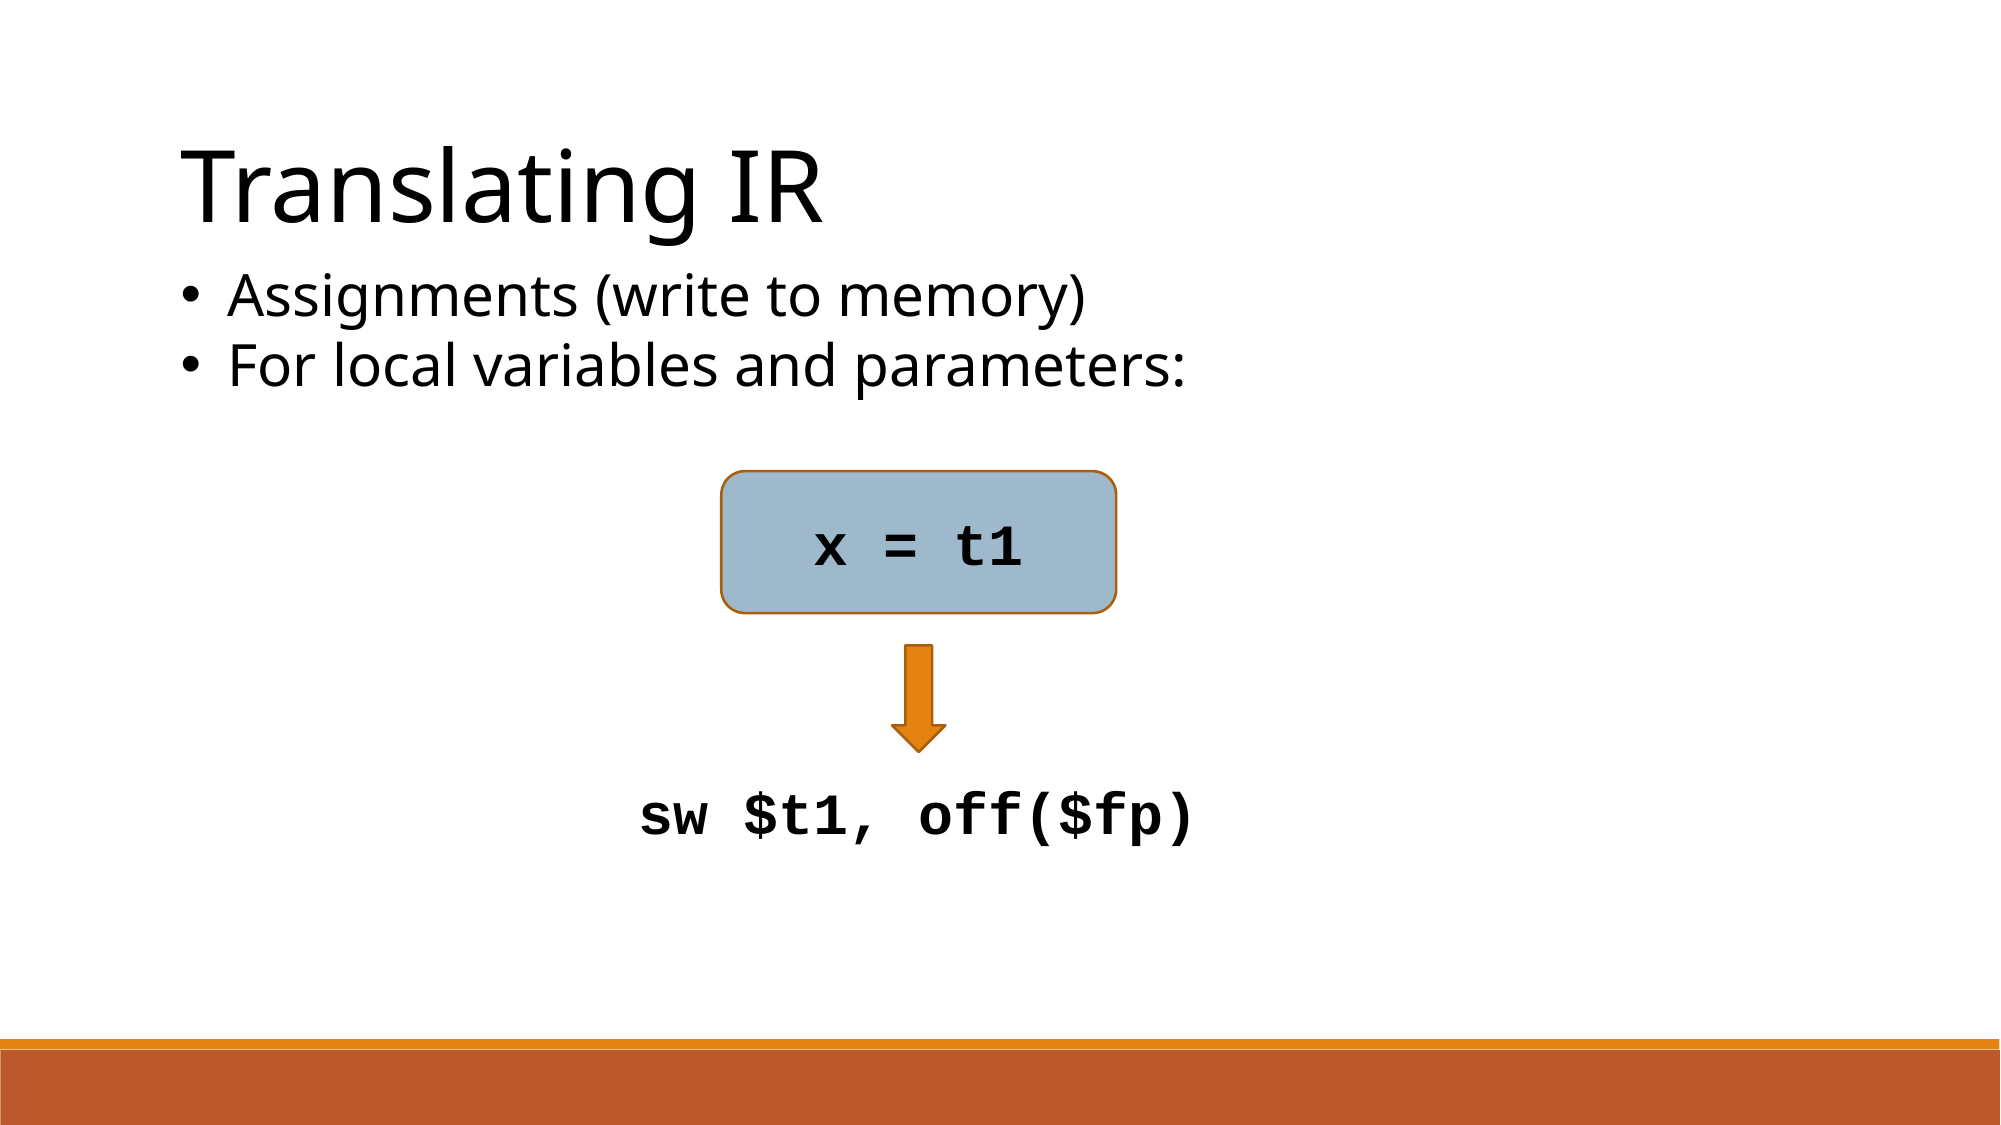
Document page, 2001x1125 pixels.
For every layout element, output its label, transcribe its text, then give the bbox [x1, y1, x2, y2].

text_box Translating IR [165, 114, 1829, 250]
text_box x = t1 [719, 469, 1118, 615]
text_box sw $t1, off($fp) [455, 737, 1383, 885]
text_box Assignments (write to memory) For local variables and parameters: [165, 250, 1857, 406]
text_box [890, 644, 947, 737]
